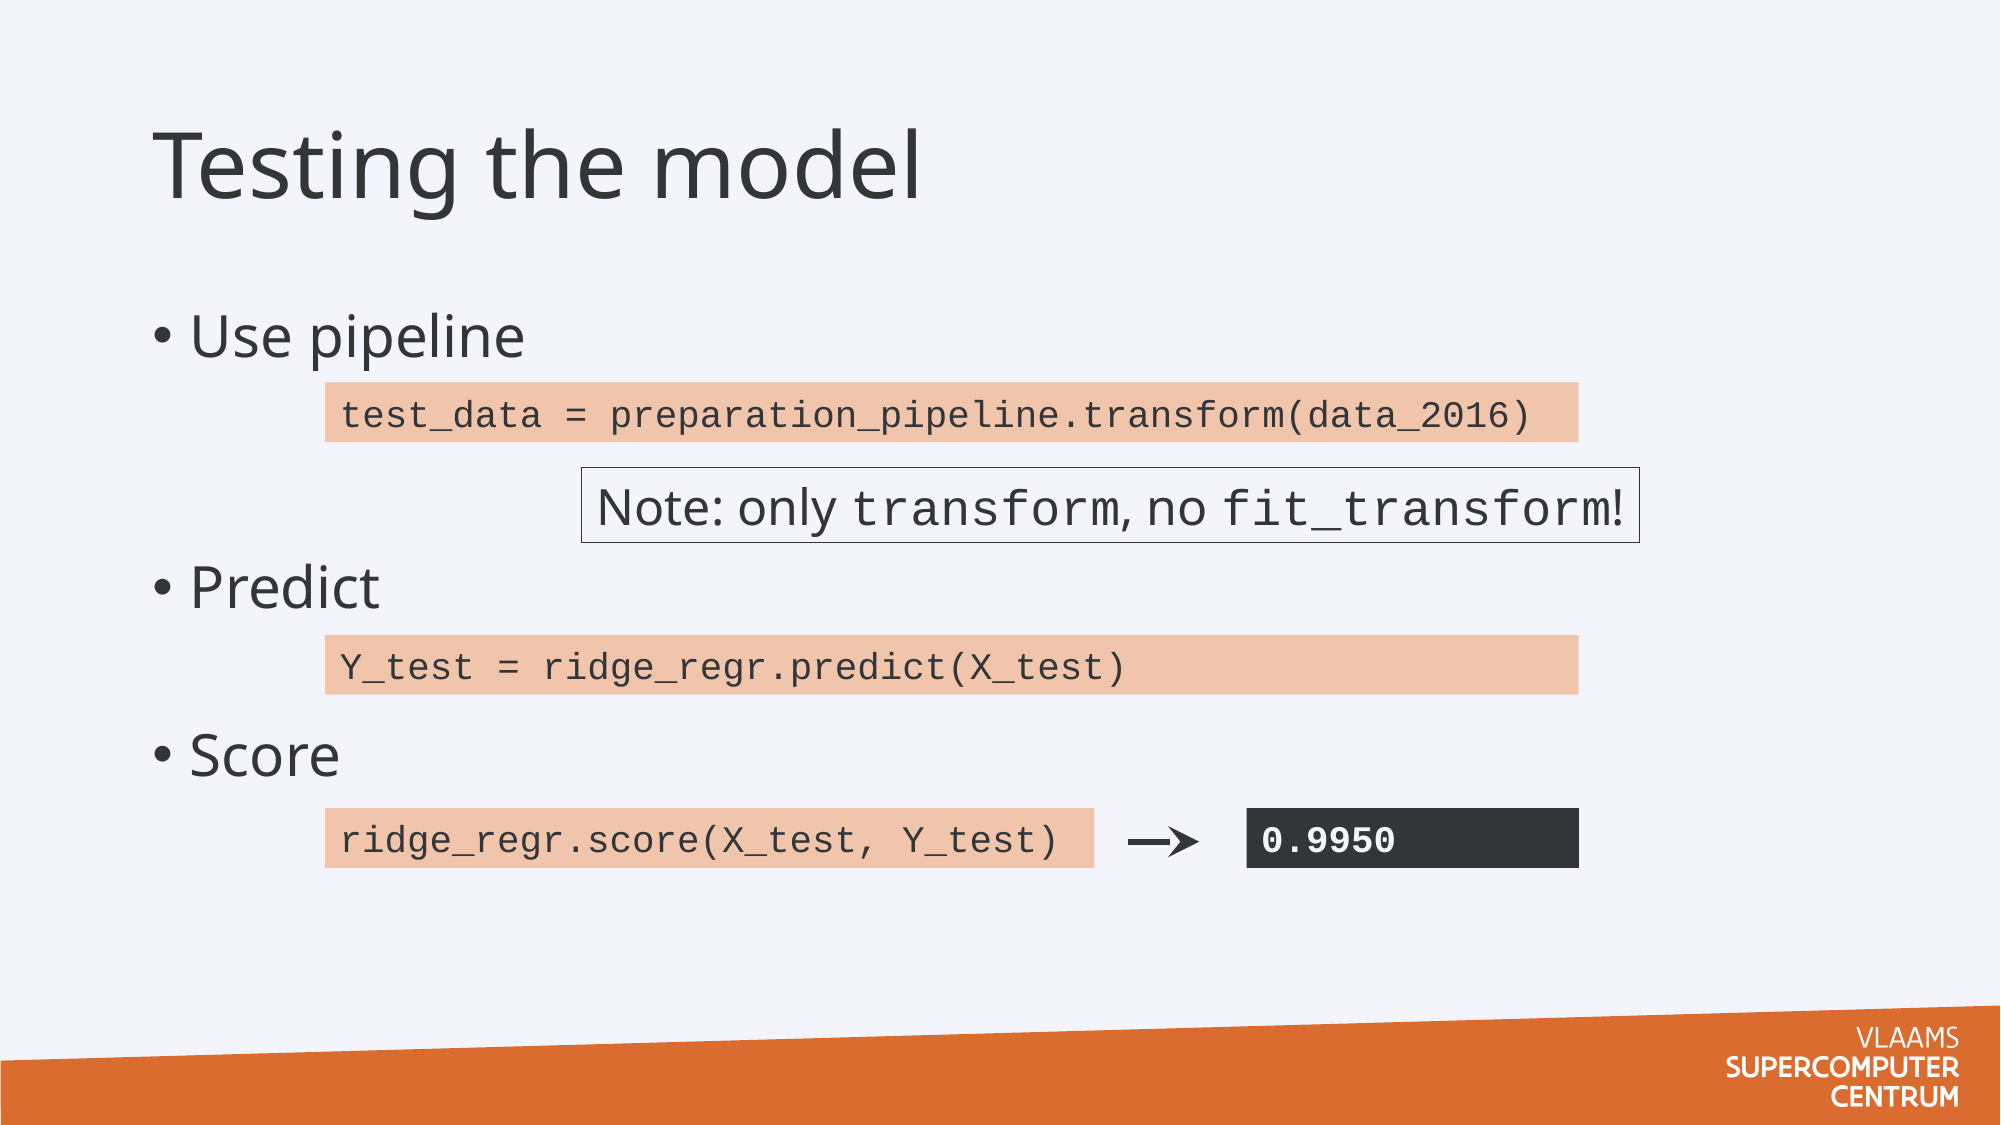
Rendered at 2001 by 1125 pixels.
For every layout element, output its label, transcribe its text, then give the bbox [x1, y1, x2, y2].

text_box ridge_regr.score(X_test, Y_test) [324, 808, 1095, 868]
text_box test_data = preparation_pipeline.transform(data_2016) [324, 382, 1579, 443]
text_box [1128, 808, 1579, 869]
picture [1725, 1021, 1960, 1117]
title Testing the model [137, 59, 1863, 278]
text_box Y_test = ridge_regr.predict(X_test) [324, 634, 1579, 695]
text_box Note: only transform, no fit_transform! [581, 467, 1640, 543]
list Use pipeline Predict Score [137, 299, 1863, 1014]
